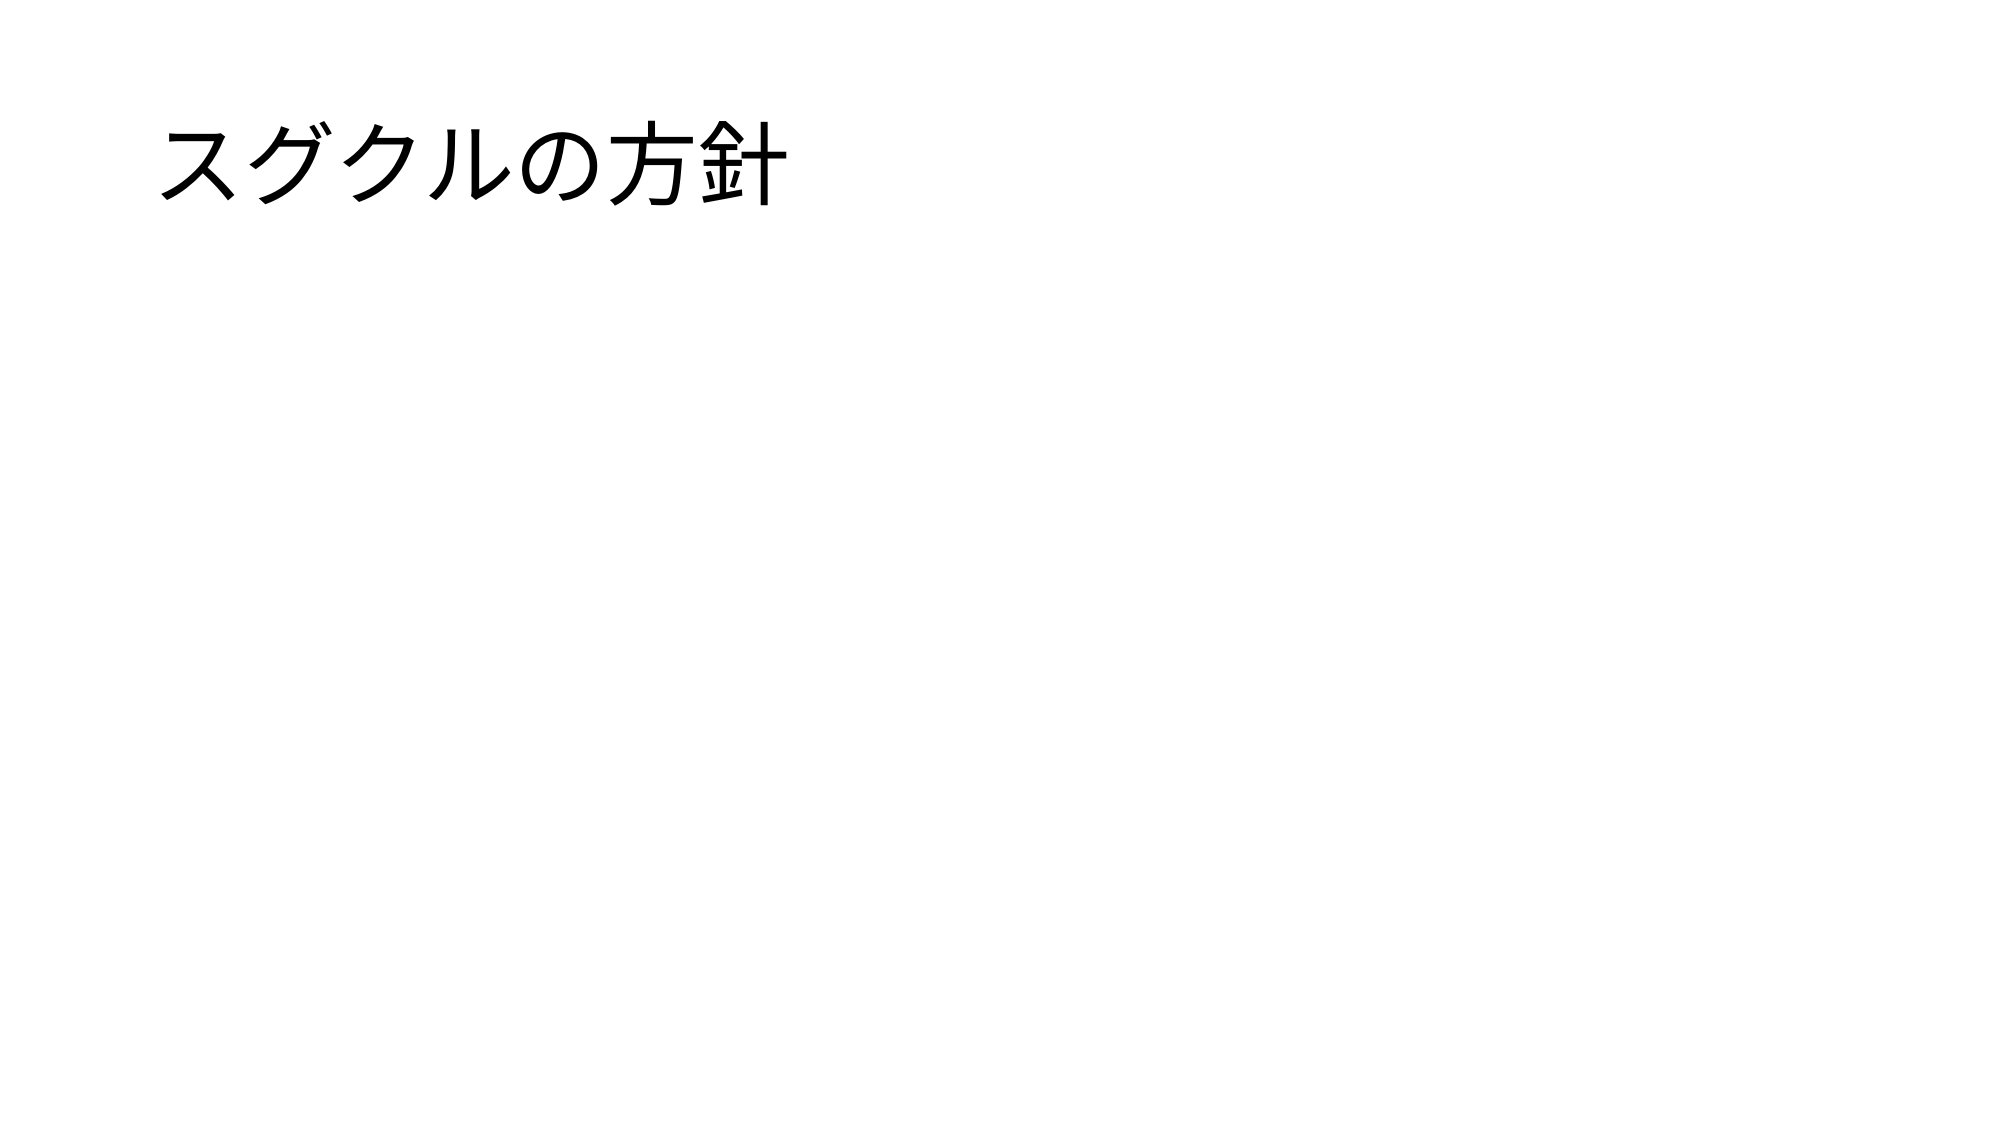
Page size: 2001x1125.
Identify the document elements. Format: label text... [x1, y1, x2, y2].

title スグクルの方針 [137, 59, 1863, 278]
